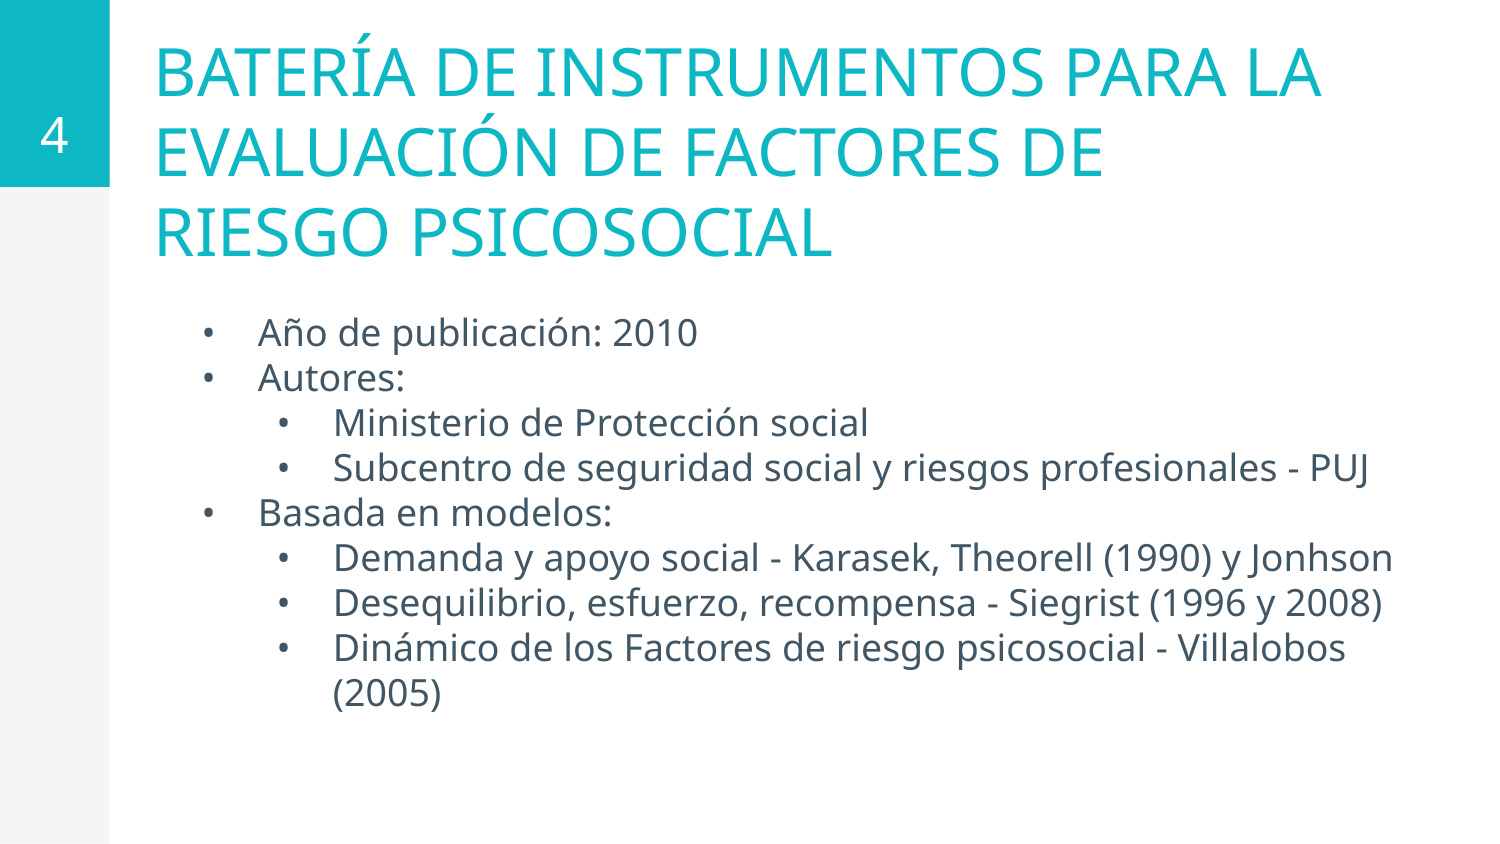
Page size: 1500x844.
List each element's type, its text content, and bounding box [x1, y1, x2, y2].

text_box Año de publicación: 2010 Autores: Ministerio de Protección social Subcentro de seguridad social y riesgos profesionales - PUJ Basada en modelos: Demanda y apoyo social - Karasek, Theorell (1990) y Jonhson Desequilibrio, esfuerzo, recompensa - Siegrist (1996 y 2008) Dinámico de los Factores de riesgo psicosocial - Villalobos (2005) [167, 294, 1457, 721]
text_box 4 [0, 0, 110, 187]
text_box BATERÍA DE INSTRUMENTOS PARA LA EVALUACIÓN DE FACTORES DE RIESGO PSICOSOCIAL [138, 13, 1367, 285]
